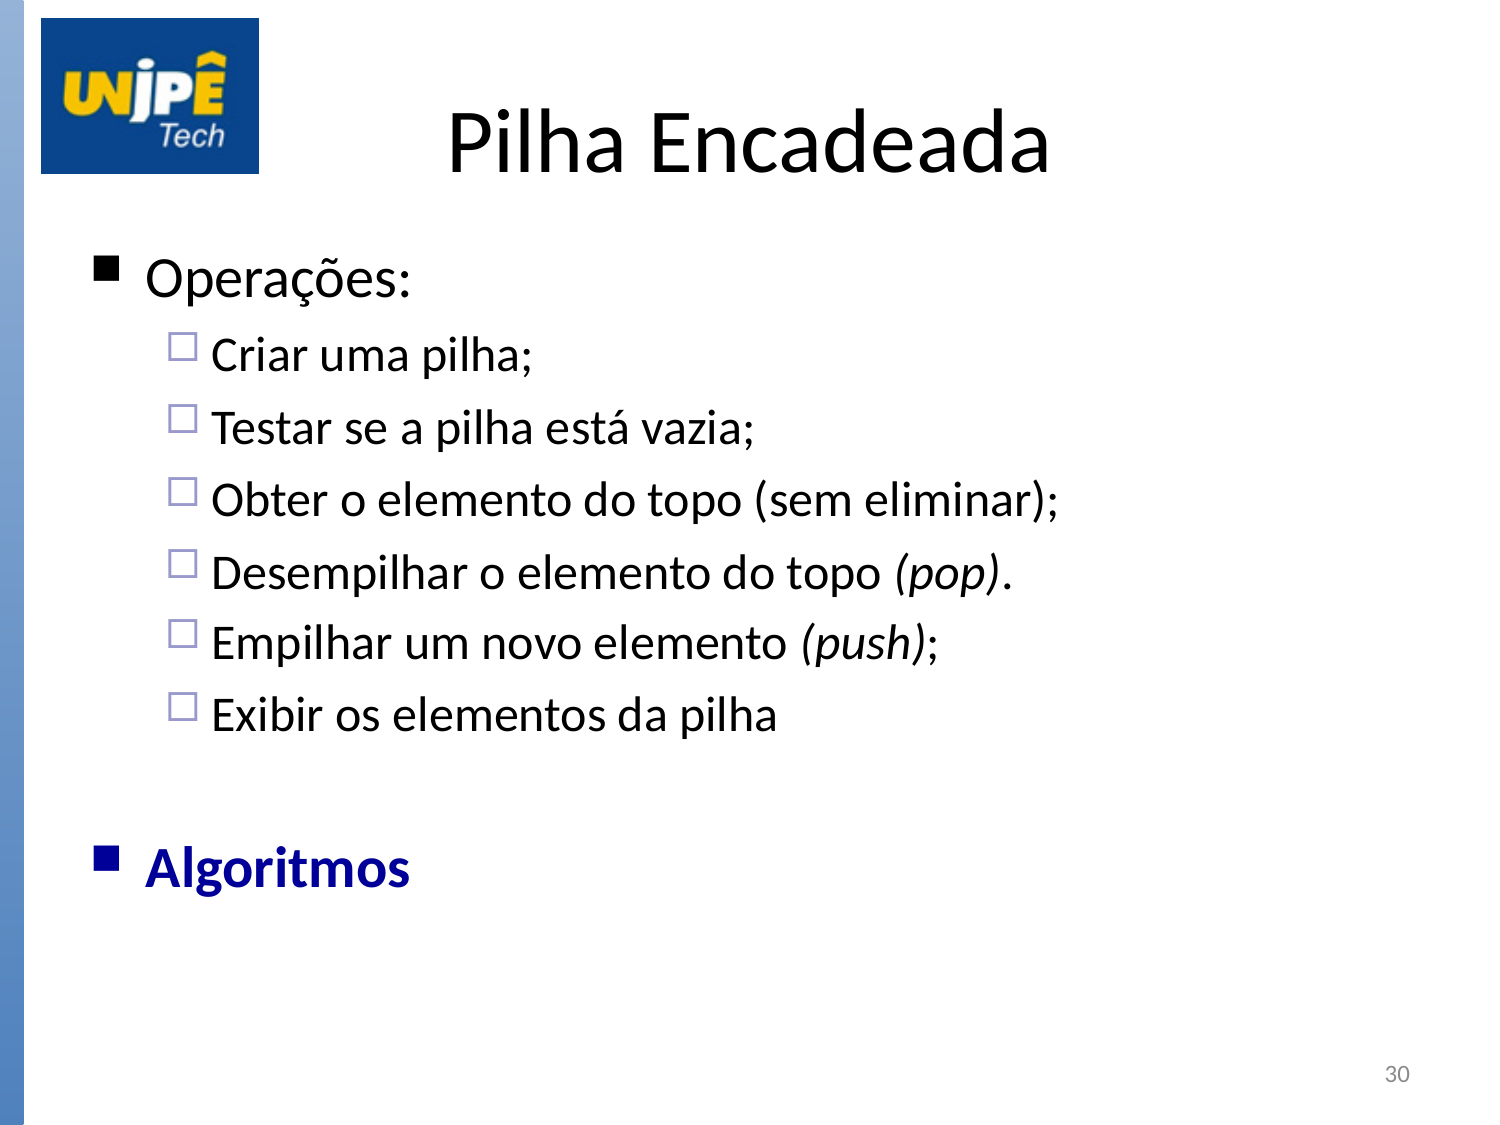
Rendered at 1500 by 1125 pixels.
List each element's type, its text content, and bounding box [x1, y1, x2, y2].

slide_number 30 [1074, 1066, 1425, 1103]
title Pilha Encadeada [75, 72, 1425, 199]
picture [41, 18, 259, 174]
list Operações: Criar uma pilha; Testar se a pilha está vazia; Obter o elemento do topo (sem eliminar); Desempilhar o elemento do topo (pop). Empilhar um novo elemento (push); Exibir os elementos da pilha Algoritmos [75, 231, 1425, 1066]
